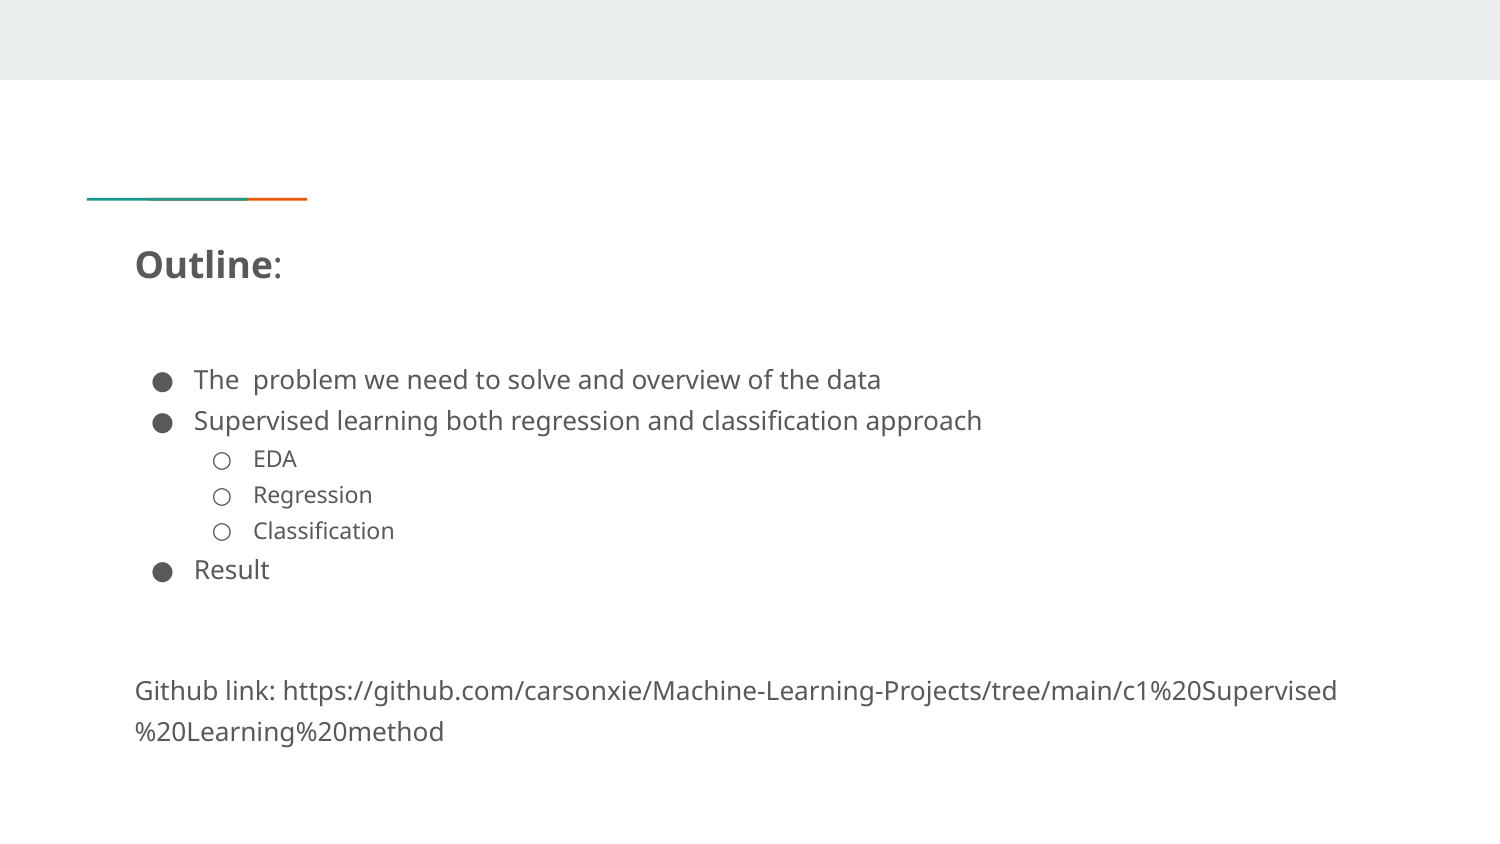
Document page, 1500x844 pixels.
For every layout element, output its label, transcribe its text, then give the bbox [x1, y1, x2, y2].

title Outline: [119, 216, 1381, 305]
list The problem we need to solve and overview of the data Supervised learning both regression and classification approach EDA Regression Classification Result Github link: https://github.com/carsonxie/Machine-Learning-Projects/tree/main/c1%20Supervised%20Learning%20method [119, 341, 1381, 800]
